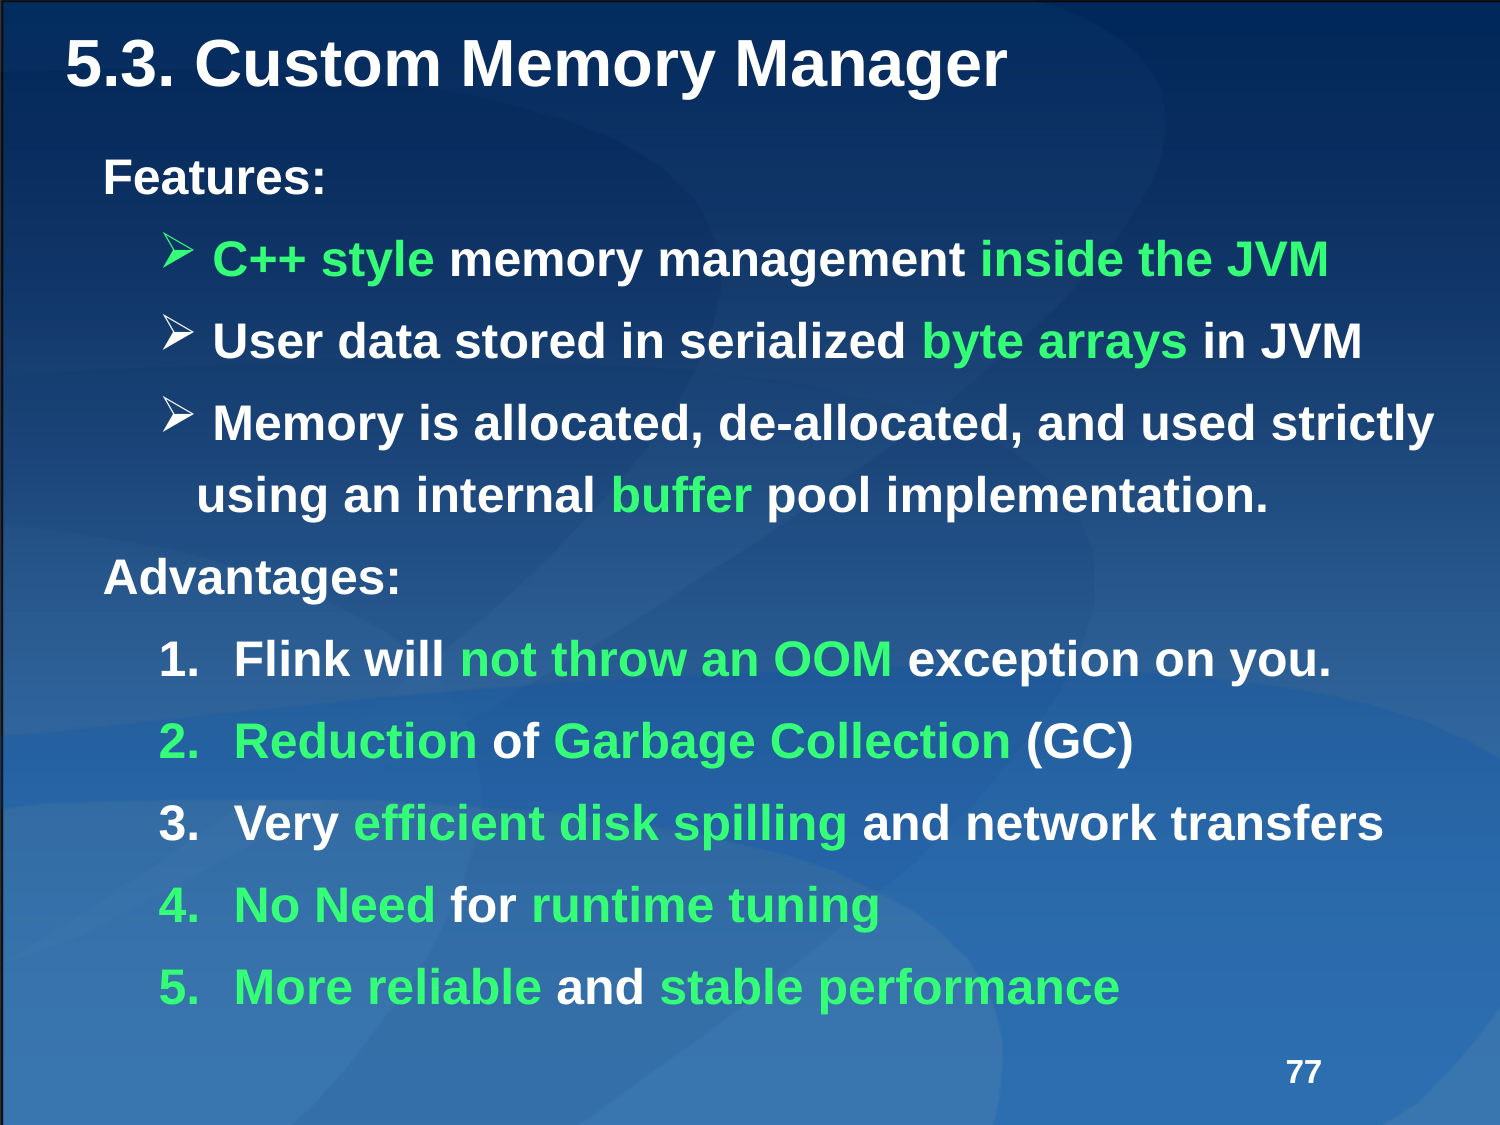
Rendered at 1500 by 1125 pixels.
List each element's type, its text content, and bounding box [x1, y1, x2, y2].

text_box 77 [1129, 1042, 1480, 1103]
title 5.3. Custom Memory Manager [50, 12, 1450, 128]
list Features: C++ style memory management inside the JVM User data stored in serialized byte arrays in JVM Memory is allocated, de-allocated, and used strictly using an internal buffer pool implementation. Advantages: Flink will not throw an OOM exception on you. Reduction of Garbage Collection (GC) Very efficient disk spilling and network transfers No Need for runtime tuning More reliable and stable performance [87, 125, 1475, 1100]
picture [0, 0, 1500, 1125]
